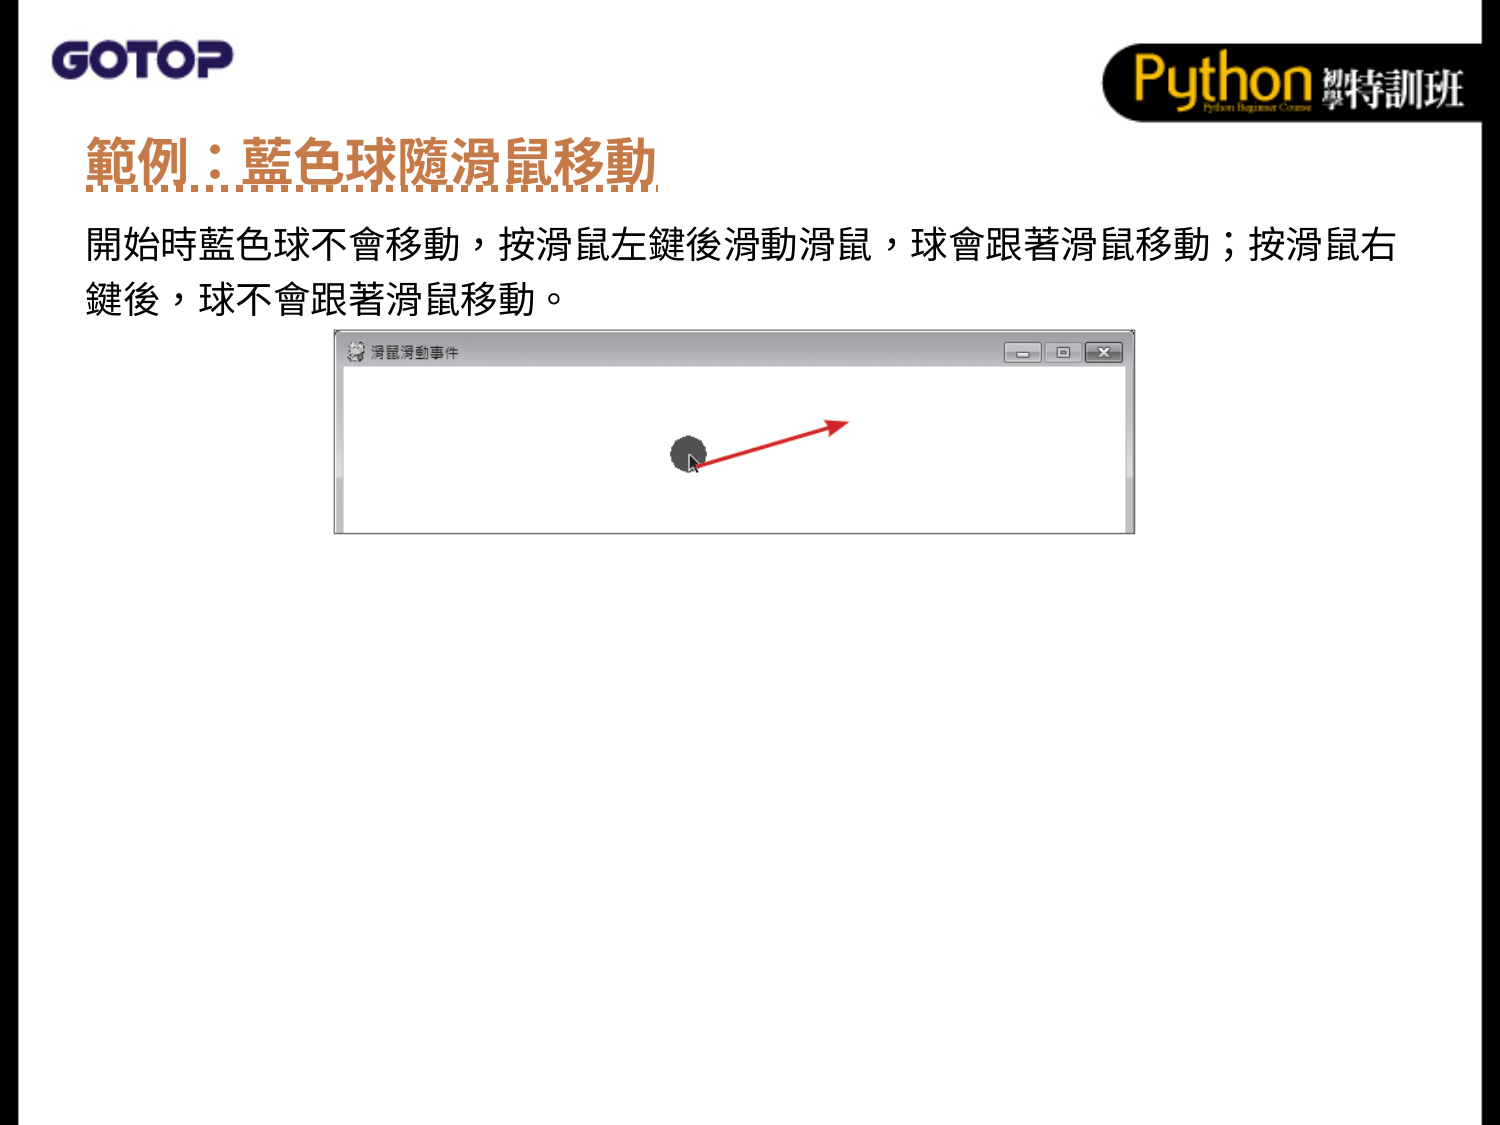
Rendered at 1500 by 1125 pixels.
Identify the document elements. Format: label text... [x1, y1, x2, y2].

list 範例：藍色球隨滑鼠移動 開始時藍色球不會移動，按滑鼠左鍵後滑動滑鼠，球會跟著滑鼠移動；按滑鼠右鍵後，球不會跟著滑鼠移動。 [70, 121, 1430, 1067]
picture [0, 0, 1500, 1125]
